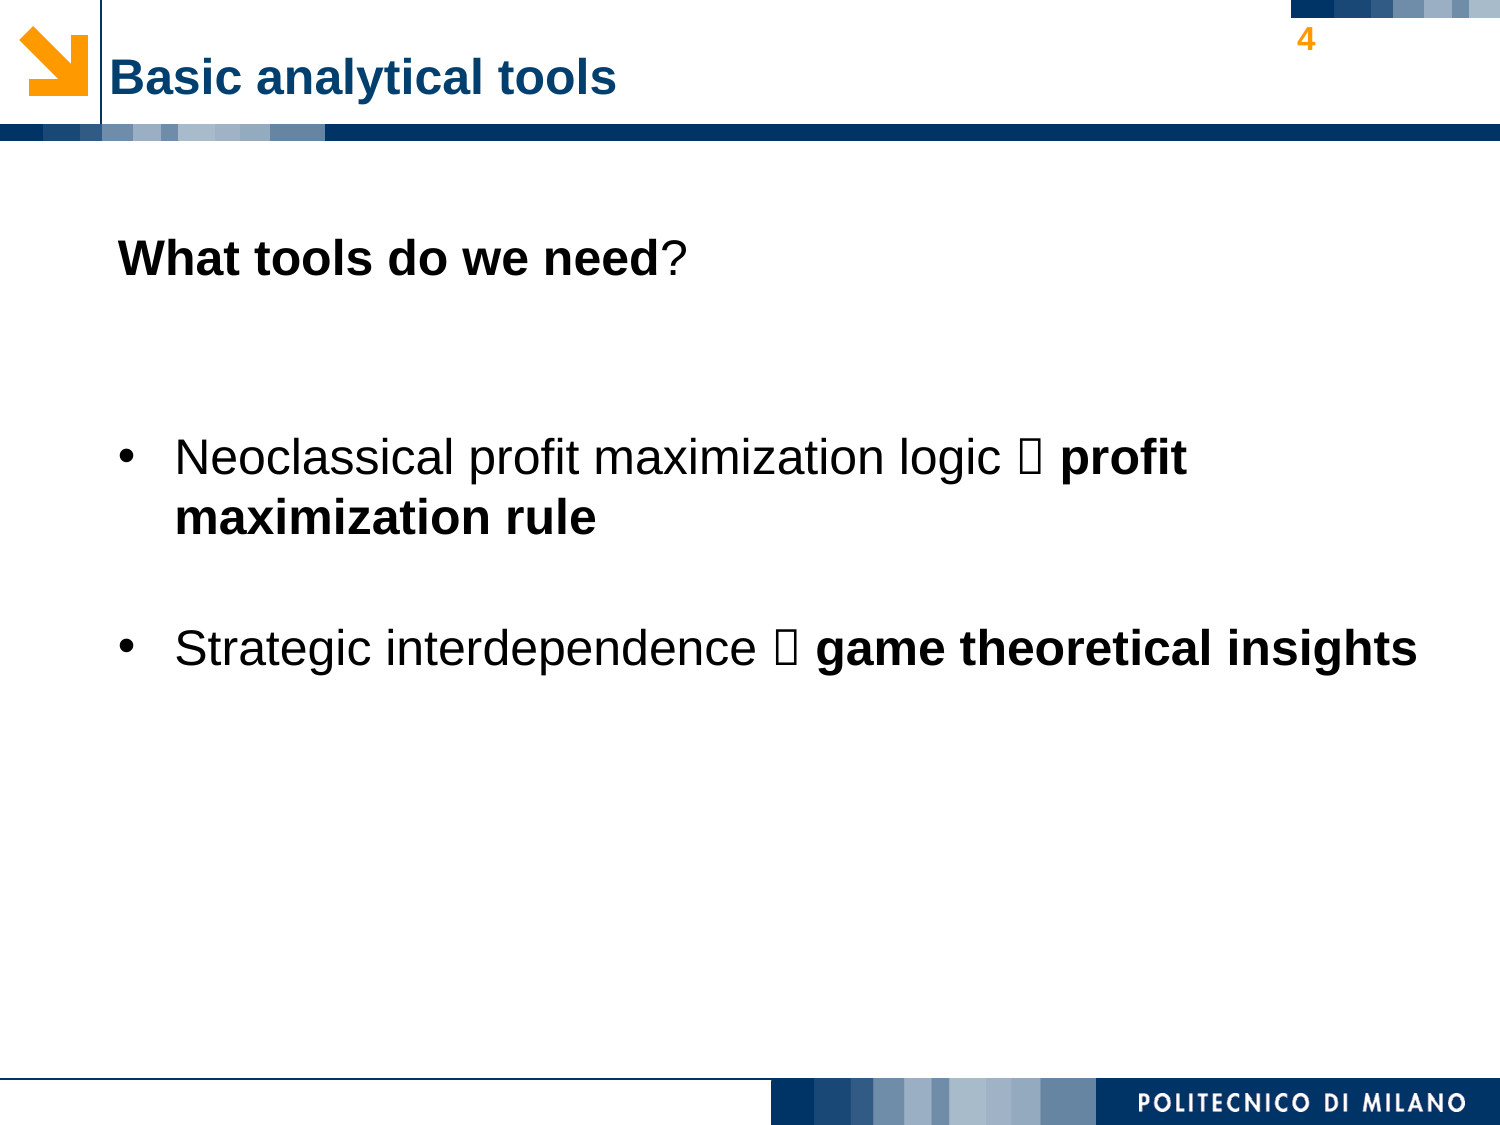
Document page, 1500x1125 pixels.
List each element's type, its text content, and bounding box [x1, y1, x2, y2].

text_box [37, 49, 538, 382]
slide_number 4 [1269, 17, 1493, 58]
list What tools do we need? Neoclassical profit maximization logic  profit maximization rule Strategic interdependence  game theoretical insights [117, 224, 1469, 1038]
picture [0, 0, 1500, 141]
picture [0, 1074, 1500, 1125]
title Basic analytical tools [108, 44, 1399, 164]
